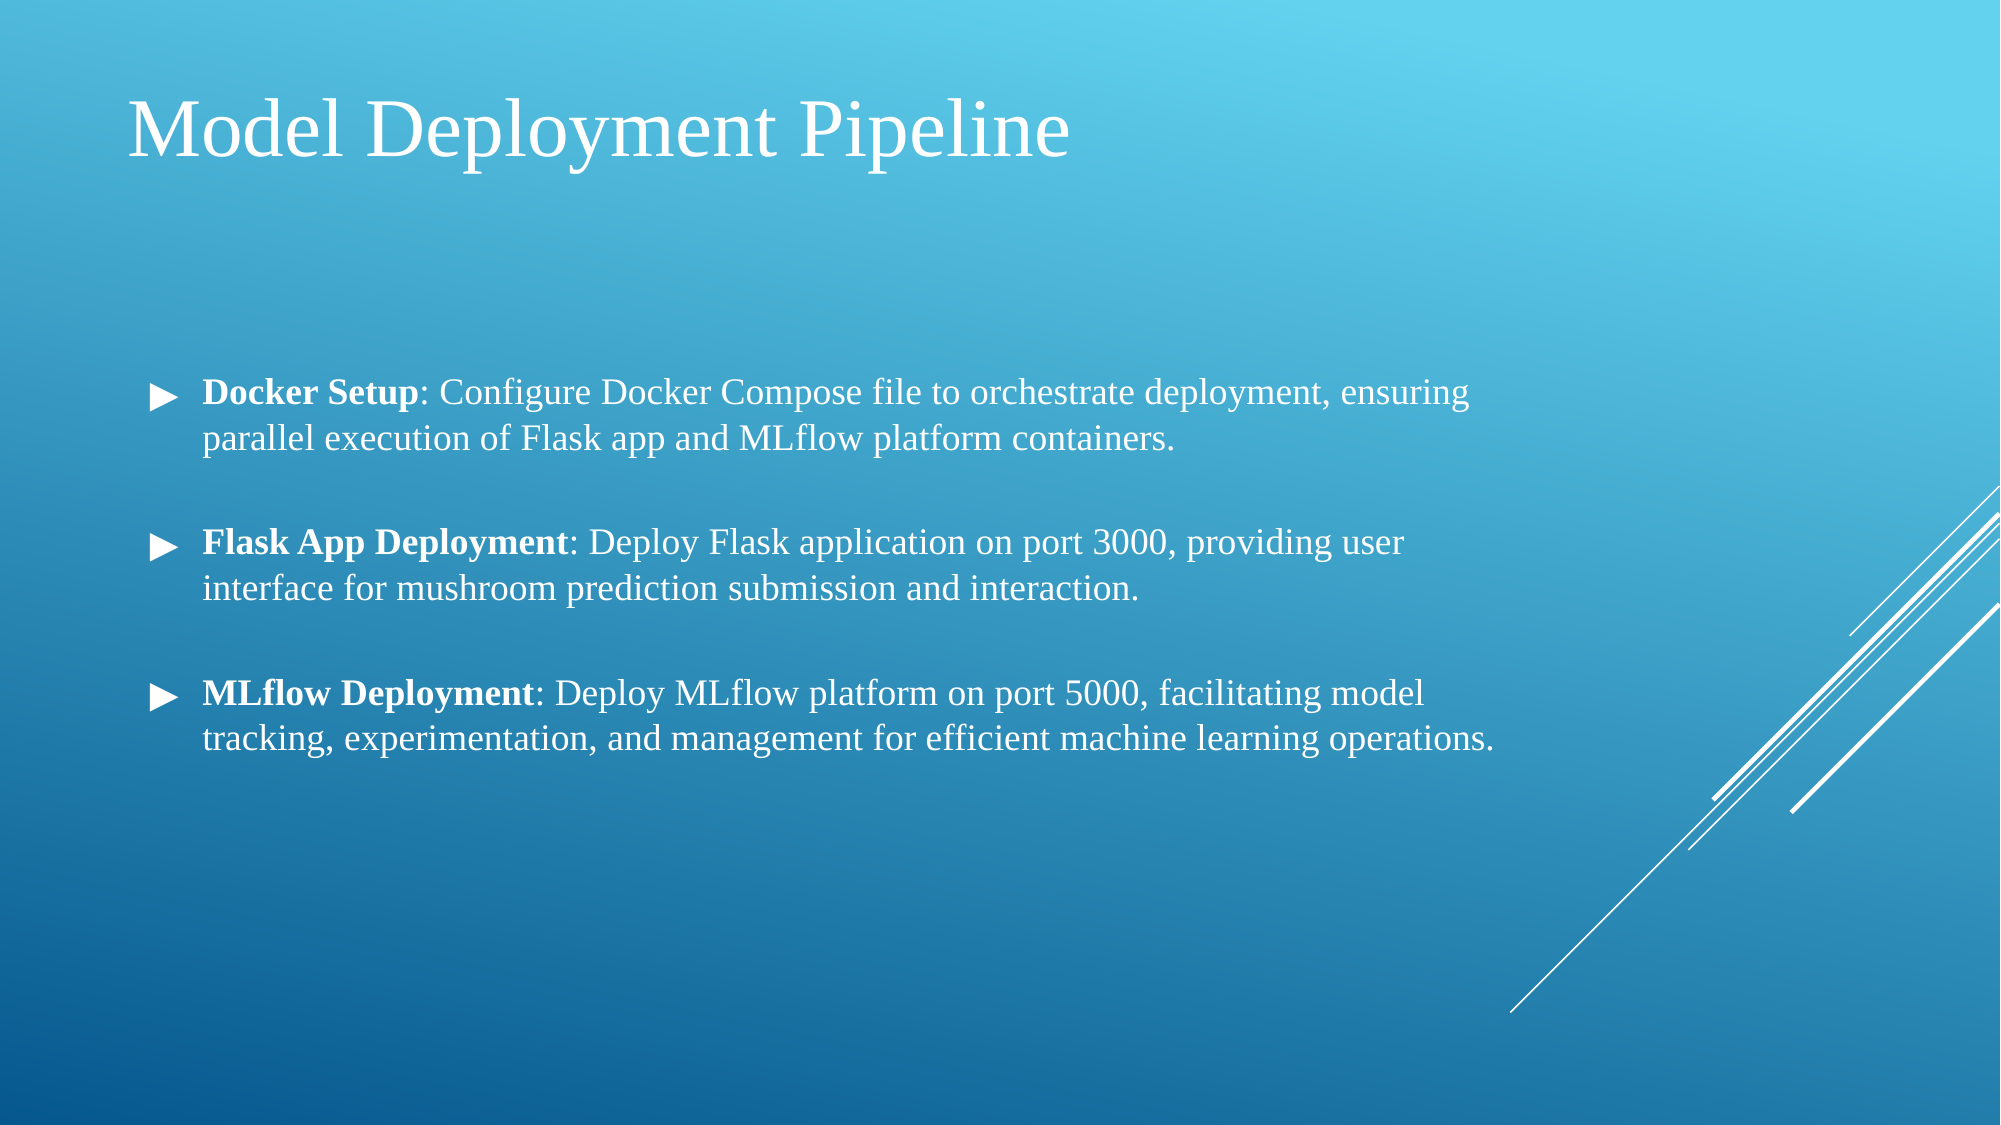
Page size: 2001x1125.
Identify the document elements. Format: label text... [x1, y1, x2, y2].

list Docker Setup: Configure Docker Compose file to orchestrate deployment, ensuring parallel execution of Flask app and MLflow platform containers. Flask App Deployment: Deploy Flask application on port 3000, providing user interface for mushroom prediction submission and interaction. MLflow Deployment: Deploy MLflow platform on port 5000, facilitating model tracking, experimentation, and management for efficient machine learning operations. [112, 306, 1513, 819]
title Model Deployment Pipeline [112, 0, 1513, 248]
